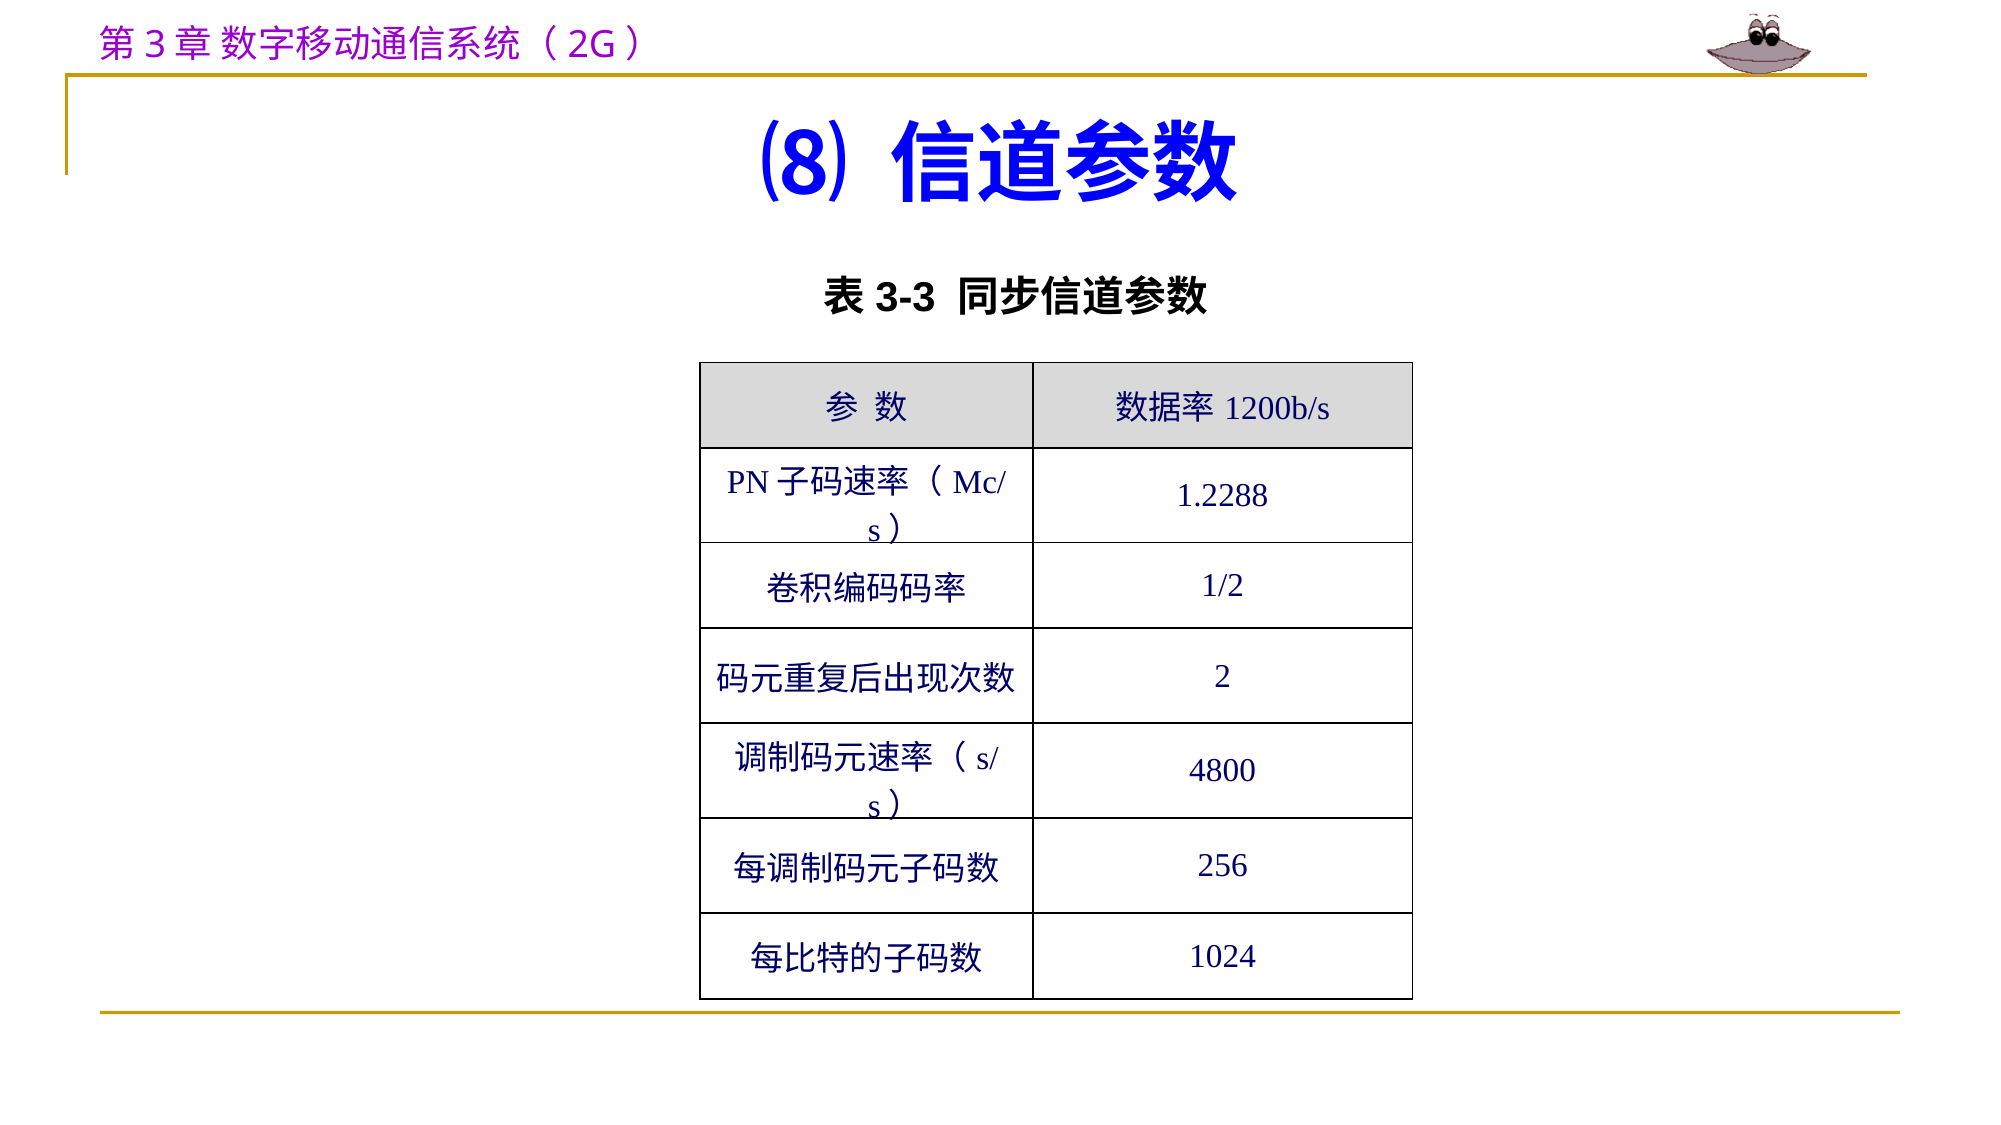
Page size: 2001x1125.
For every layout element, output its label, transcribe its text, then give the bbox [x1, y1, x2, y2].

table_cell 1/2 [1034, 543, 1412, 627]
table_cell 4800 [1034, 724, 1412, 817]
table_cell 2 [1034, 629, 1412, 722]
table_cell 256 [1034, 819, 1412, 912]
table_cell PN子码速率（Mc/s） [701, 449, 1032, 542]
table_cell 1024 [1034, 914, 1412, 998]
table_cell 每比特的子码数 [701, 914, 1032, 998]
table_cell 码元重复后出现次数 [701, 629, 1032, 722]
table_header 参 数 [701, 363, 1032, 447]
picture [1650, 0, 1817, 87]
table_cell 卷积编码码率 [701, 543, 1032, 627]
table_cell 1.2288 [1034, 449, 1412, 542]
title ⑻ 信道参数 [99, 99, 1901, 233]
text_box 表3-3 同步信道参数 [808, 262, 1223, 328]
table_cell 每调制码元子码数 [701, 819, 1032, 912]
table_cell 调制码元速率（s/s） [701, 724, 1032, 817]
table_header 数据率1200b/s [1034, 363, 1412, 447]
